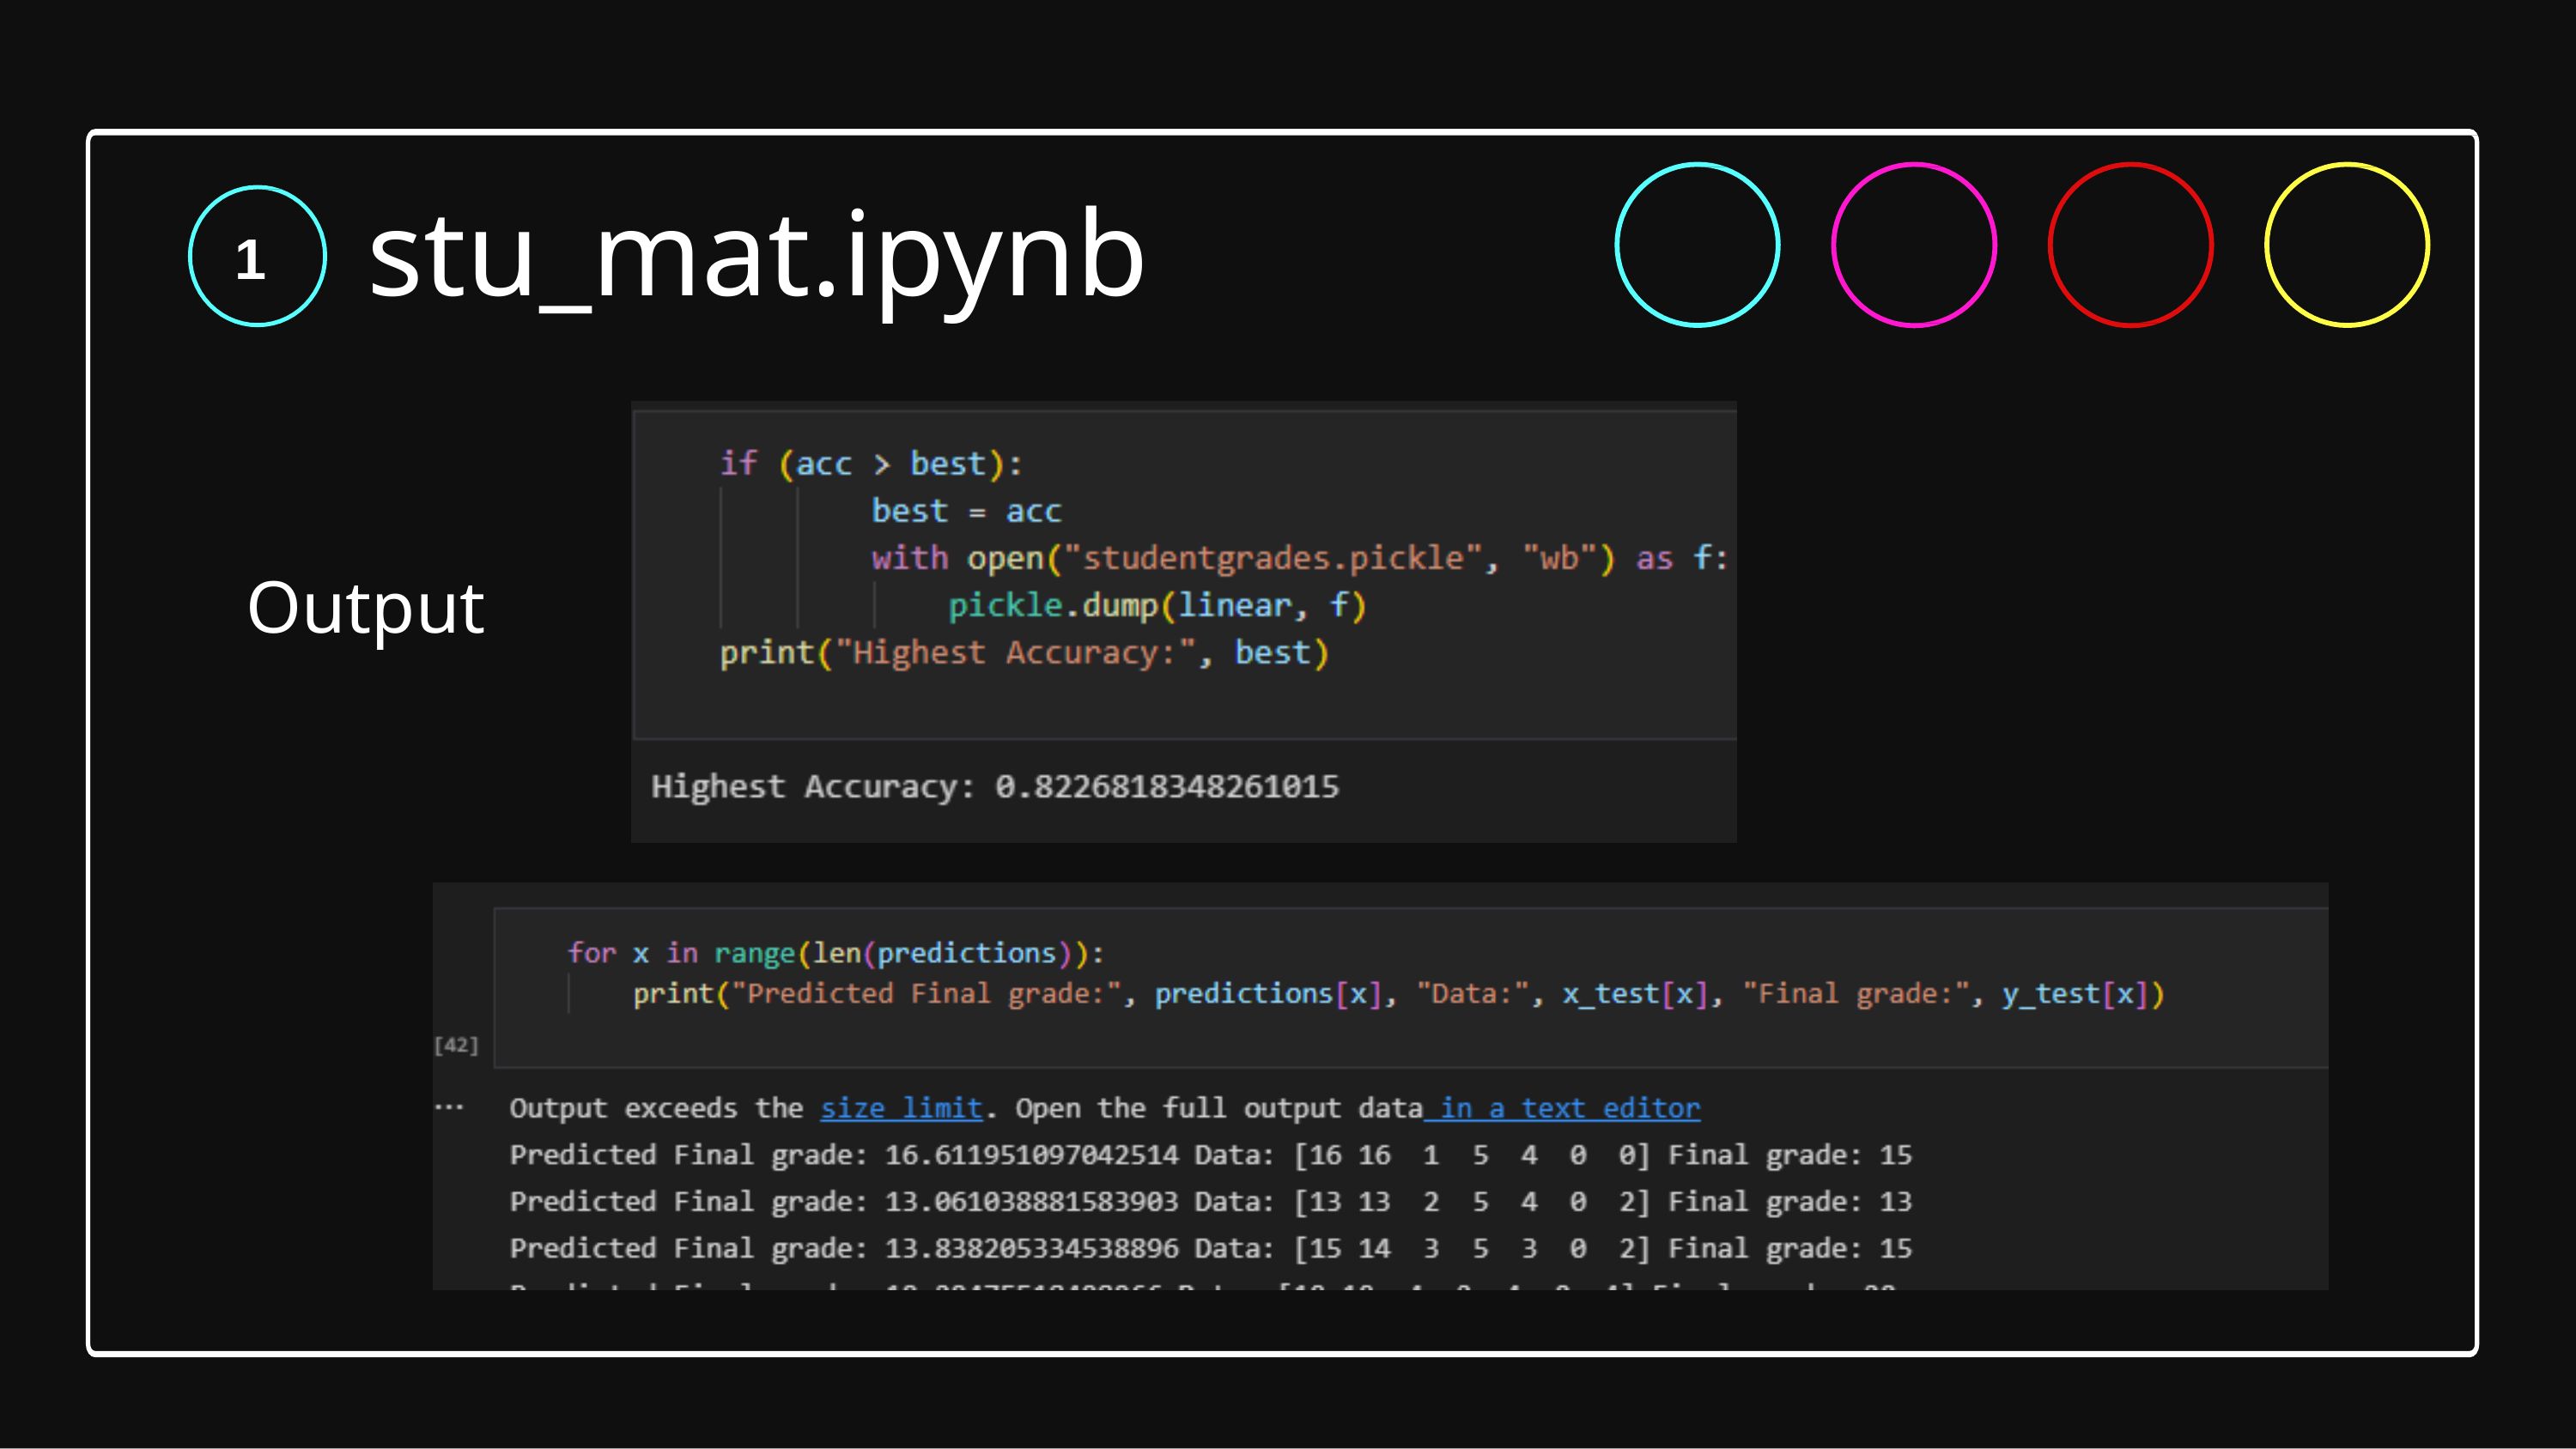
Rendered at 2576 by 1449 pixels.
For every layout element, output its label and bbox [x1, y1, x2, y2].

picture [433, 882, 2330, 1290]
text_box [85, 128, 2480, 1358]
text_box [2263, 161, 2431, 329]
picture [630, 401, 1737, 843]
text_box [1831, 161, 1998, 329]
text_box [1614, 161, 1782, 329]
text_box [2047, 161, 2215, 329]
